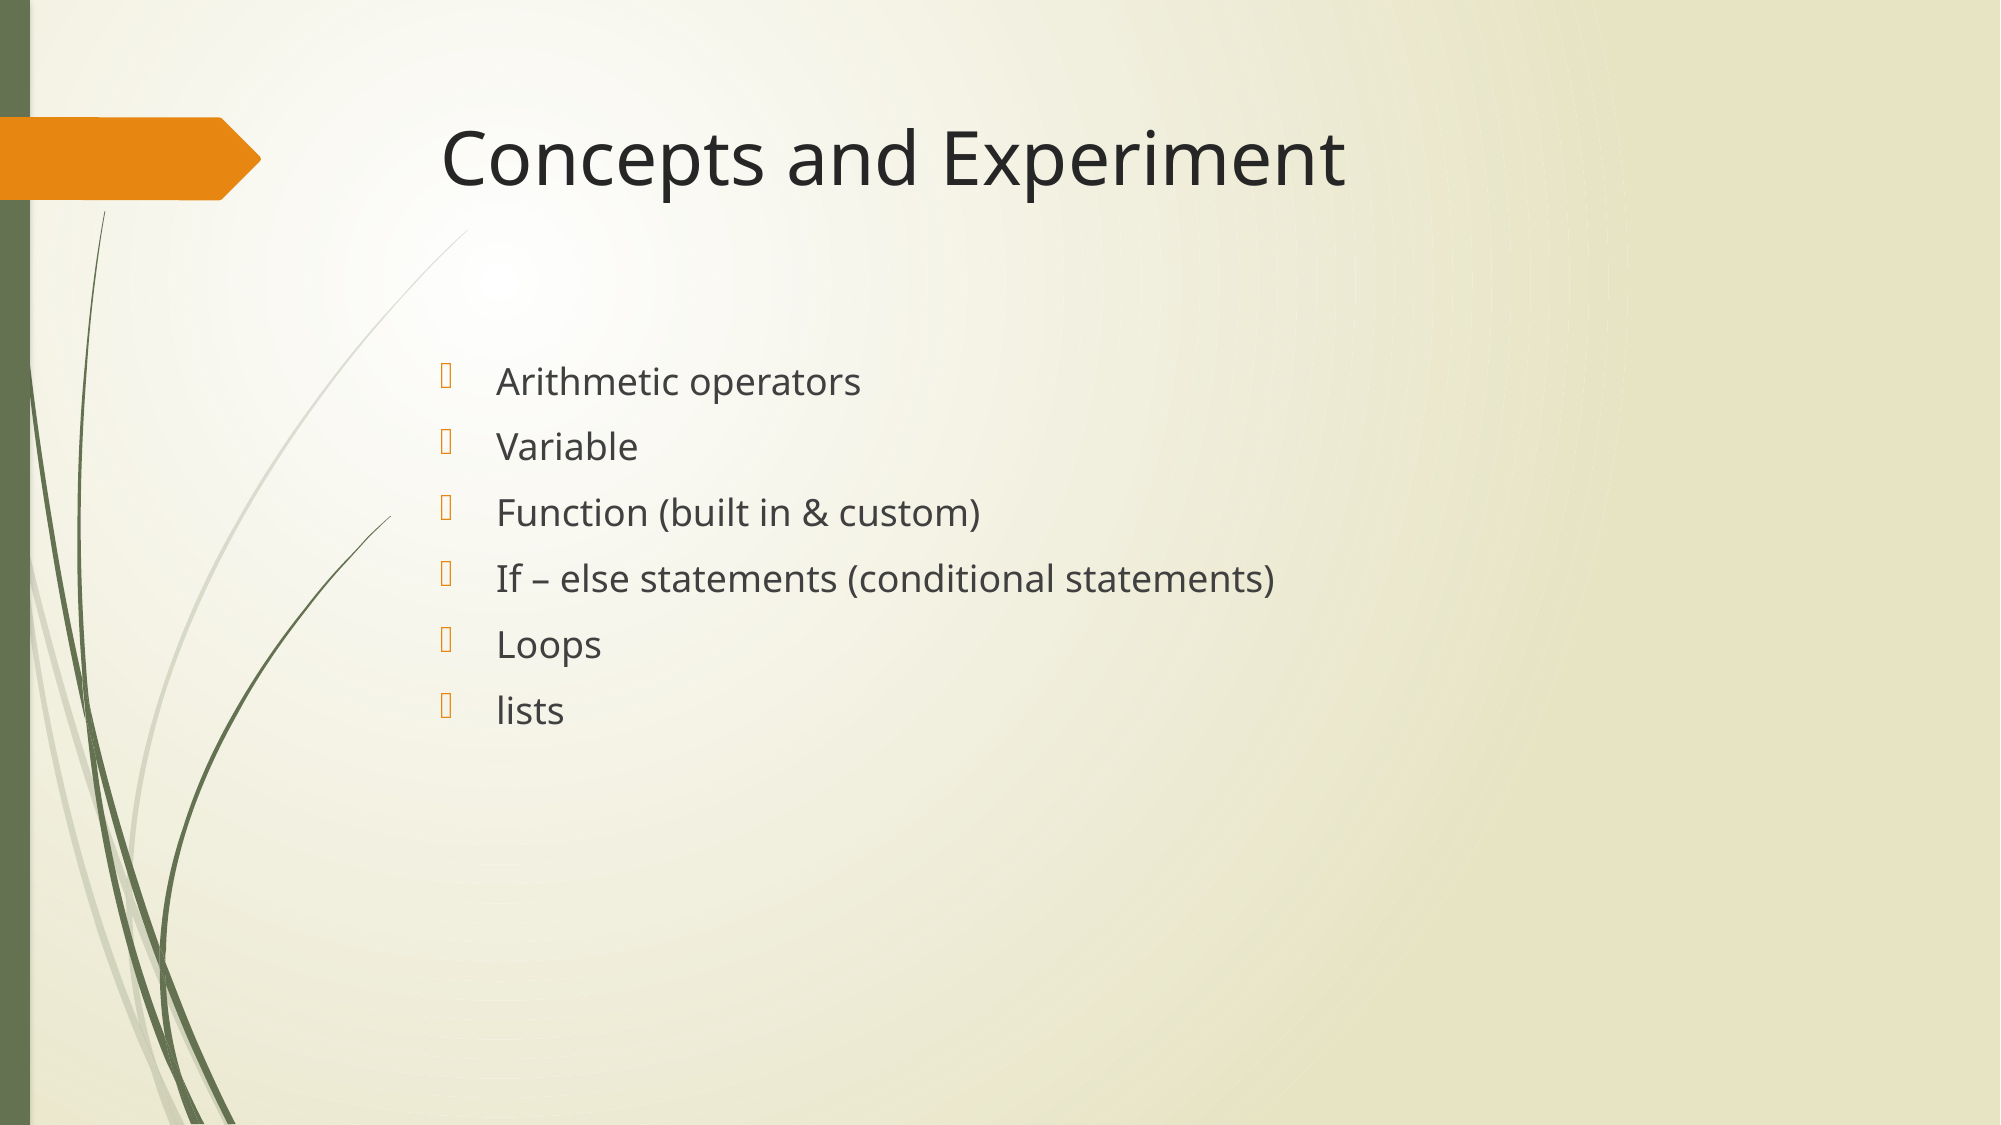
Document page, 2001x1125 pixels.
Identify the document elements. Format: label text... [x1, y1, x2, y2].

list Arithmetic operators Variable Function (built in & custom) If – else statements (conditional statements) Loops lists [424, 350, 1888, 970]
title Concepts and Experiment [425, 102, 1888, 313]
